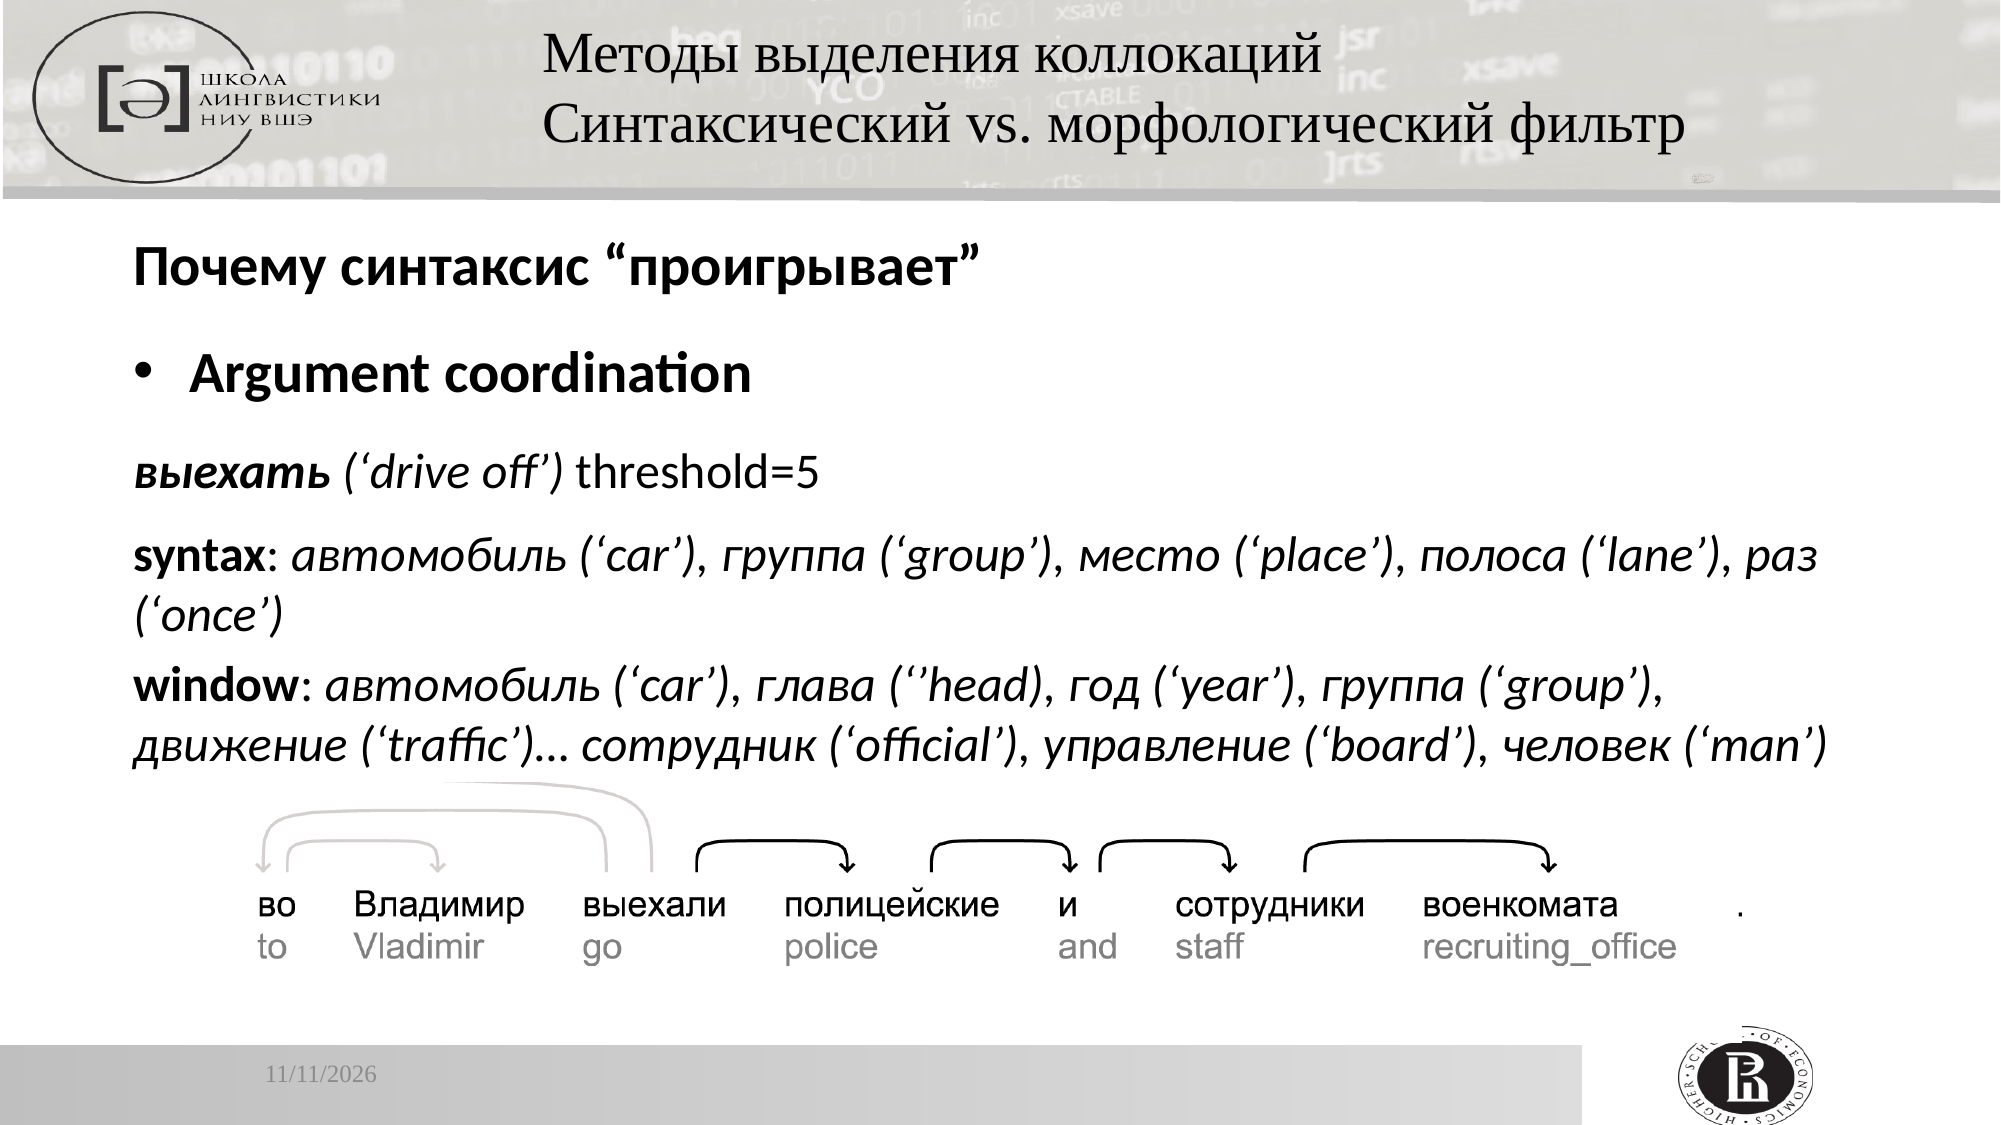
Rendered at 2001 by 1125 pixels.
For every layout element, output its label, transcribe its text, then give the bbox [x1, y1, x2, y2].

text_box Методы выделения коллокаций Синтаксический vs. морфологический фильтр [527, 6, 1712, 162]
picture [27, 7, 380, 187]
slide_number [249, 1052, 600, 1103]
picture [242, 782, 1813, 1125]
list Почему синтаксис “проигрывает” Argument coordination выехать (‘drive off’) threshold=5 syntax: автомобиль (‘car’), группа (‘group’), место (‘place’), полоса (‘lane’), раз (‘once’) window: автомобиль (‘car’), глава (‘’head), год (‘year’), группа (‘group’), движение (‘traffic’)… сотрудник (‘official’), управление (‘board’), человек (‘man’) [118, 220, 1867, 976]
